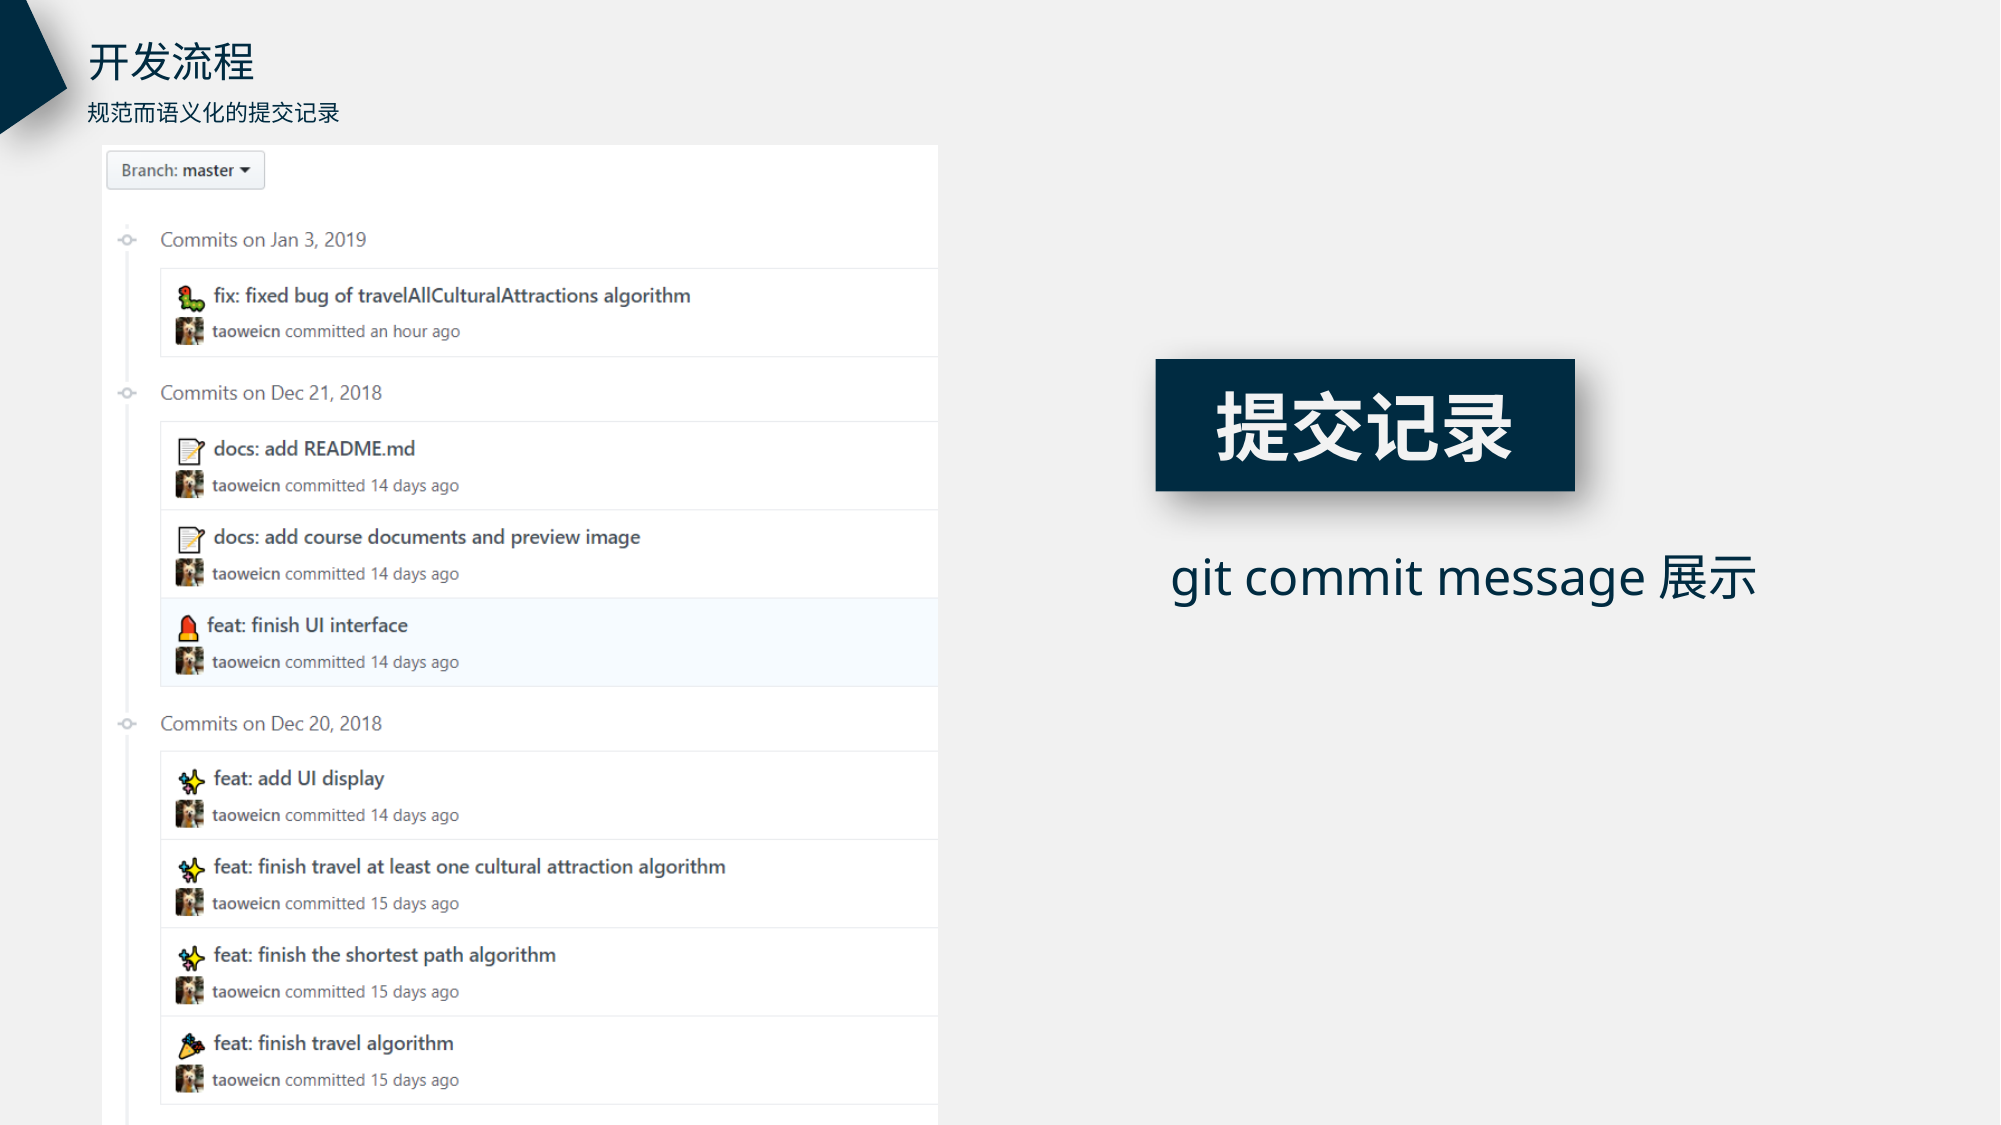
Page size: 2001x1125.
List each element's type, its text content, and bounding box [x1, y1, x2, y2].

text_box 规范而语义化的提交记录 [82, 83, 532, 134]
picture [102, 145, 938, 1125]
text_box 开发流程 [77, 28, 271, 83]
text_box [0, 0, 68, 135]
text_box git commit message展示 [1155, 538, 1854, 614]
text_box 提交记录 [1155, 359, 1575, 492]
